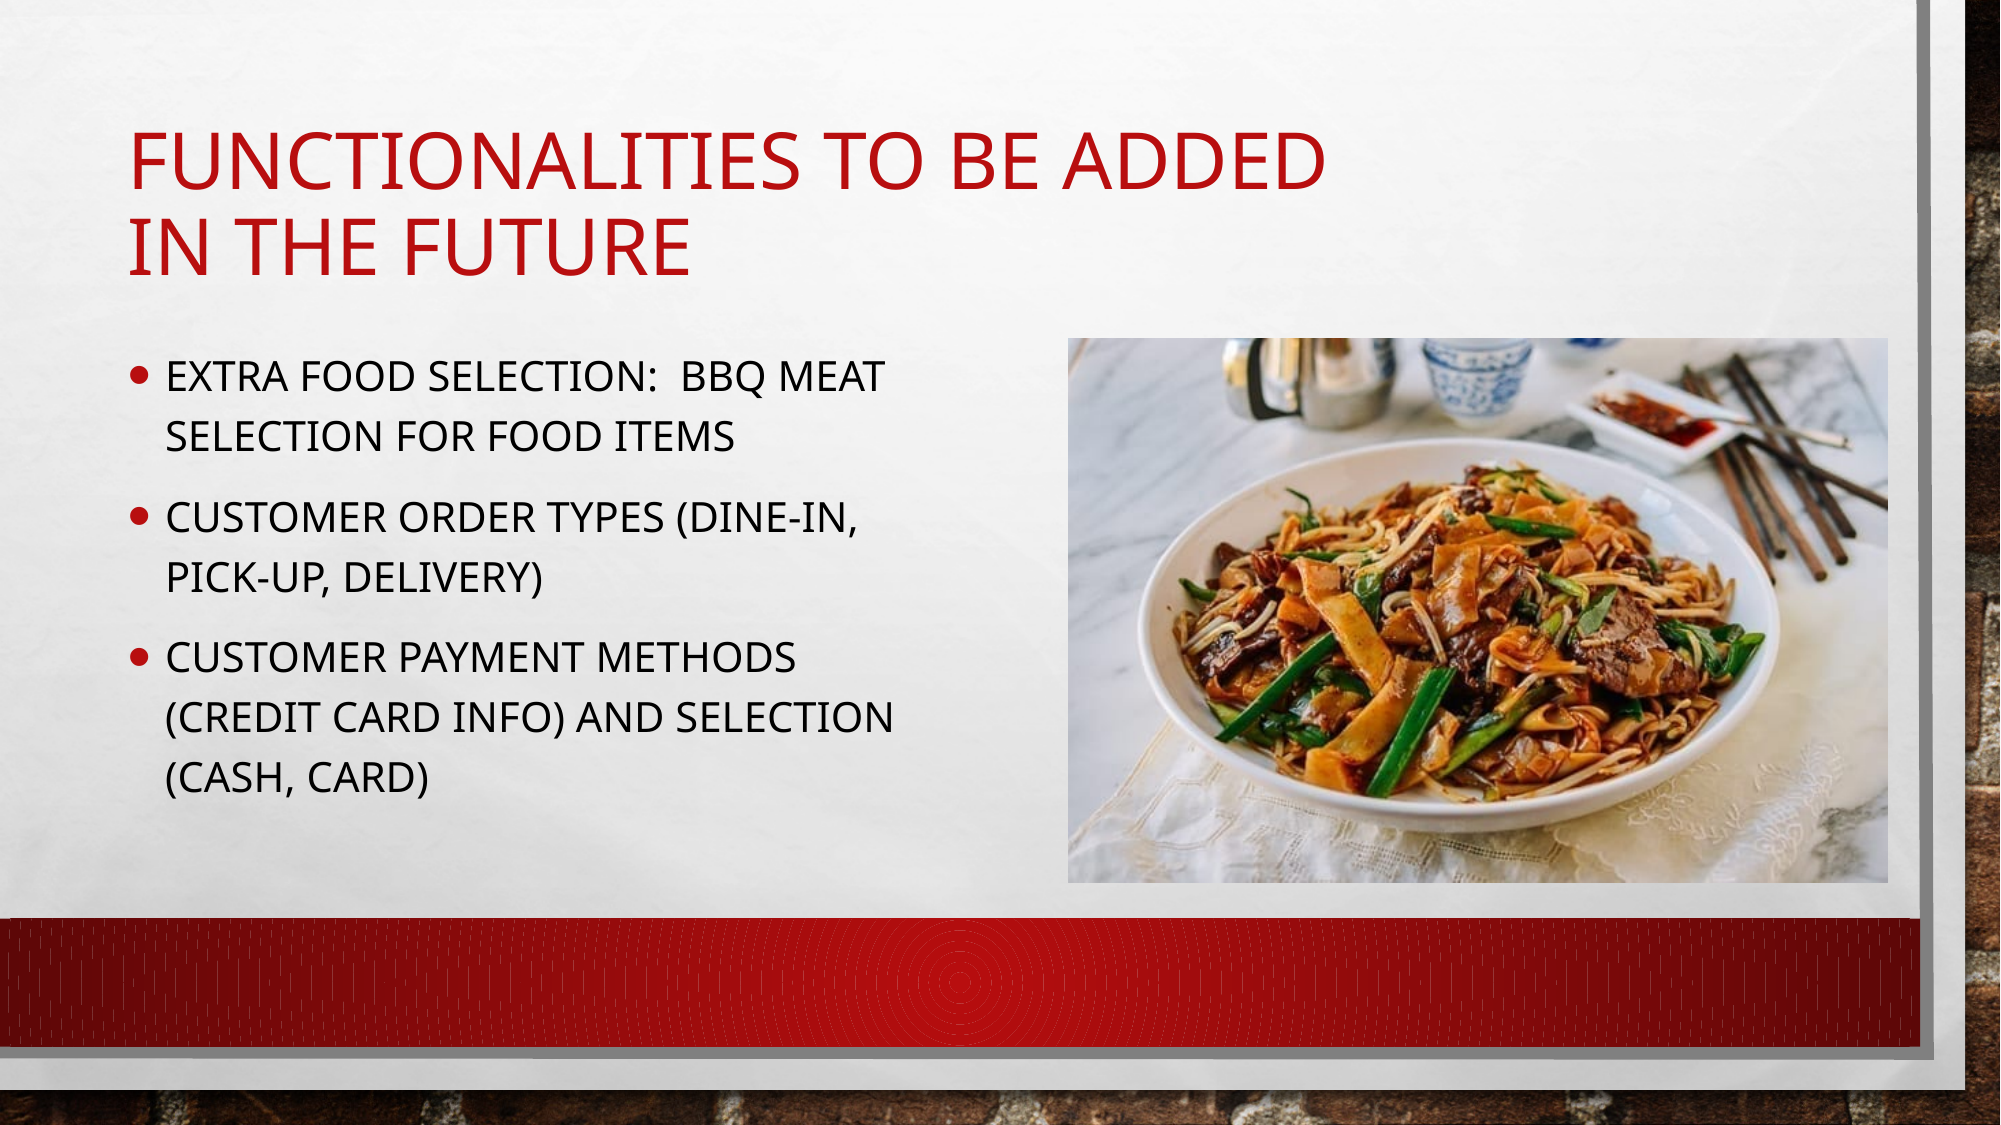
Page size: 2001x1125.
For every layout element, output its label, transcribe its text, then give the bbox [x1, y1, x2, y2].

list Extra food selection: BBQ Meat selection for food items Customer order types (dine-in, pick-up, delivery) Customer Payment methods (credit card info) and selection (cash, card) [112, 338, 932, 884]
picture [0, 0, 2000, 1125]
title Functionalities to be added in the future [112, 112, 1818, 302]
picture [1068, 338, 1888, 884]
